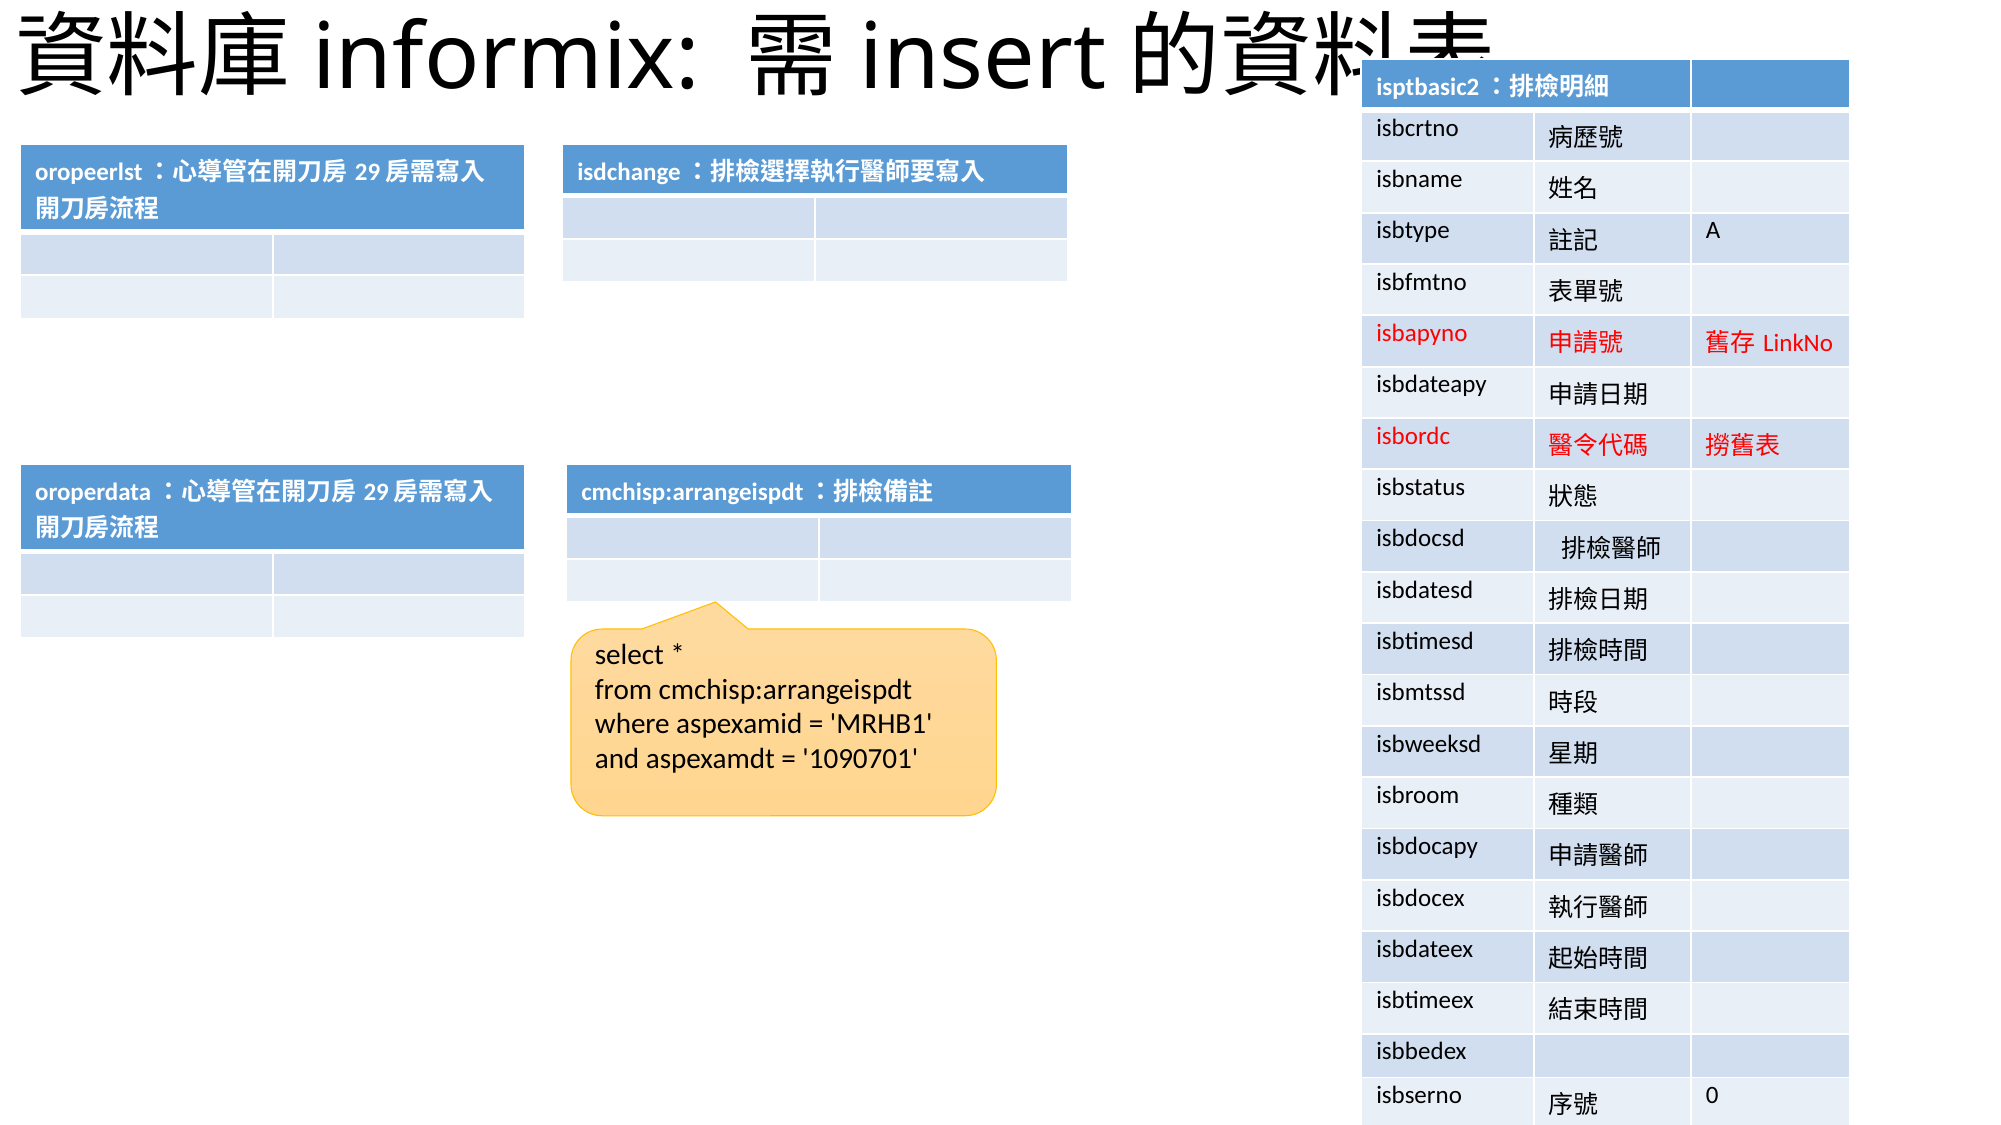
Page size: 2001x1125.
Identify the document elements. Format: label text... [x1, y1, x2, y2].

table_cell 姓名 [1535, 162, 1690, 212]
table_cell 申請醫師 [1535, 829, 1690, 879]
table_cell isbbedex [1362, 1035, 1533, 1077]
table_cell isbserno [1362, 1078, 1533, 1125]
table_cell [1692, 368, 1849, 417]
table_cell 0 [1692, 1078, 1849, 1125]
table_cell [567, 518, 818, 558]
table_cell isbroom [1362, 778, 1533, 828]
table_cell isbdocsd [1362, 521, 1533, 571]
table_cell [21, 554, 272, 594]
table_header oroperdata：心導管在開刀房29房需寫入開刀房流程 [21, 465, 524, 549]
table_cell 星期 [1535, 727, 1690, 776]
table_cell 結束時間 [1535, 983, 1690, 1033]
table_cell isbfmtno [1362, 265, 1533, 314]
table_cell isbtimesd [1362, 624, 1533, 674]
table_cell 排檢醫師 [1535, 521, 1690, 571]
table_cell [1692, 470, 1849, 520]
table_cell [1692, 727, 1849, 776]
table_header isptbasic2：排檢明細 [1362, 60, 1690, 107]
table_cell [563, 198, 814, 238]
table_cell 排檢時間 [1535, 624, 1690, 674]
table_cell [563, 240, 814, 281]
table_cell 醫令代碼 [1535, 419, 1690, 468]
table_cell [1692, 881, 1849, 930]
table_cell [820, 560, 1071, 601]
table_cell isbapyno [1362, 316, 1533, 366]
table_cell [816, 240, 1067, 281]
table_cell [1692, 113, 1849, 160]
table_header isdchange：排檢選擇執行醫師要寫入 [563, 145, 1067, 193]
table_cell [1692, 573, 1849, 622]
table_cell [1692, 829, 1849, 879]
table_cell [567, 560, 818, 601]
table_cell [21, 276, 272, 318]
title 資料庫informix: 需insert的資料表 [0, 0, 1725, 118]
table_cell [21, 596, 272, 637]
table_cell 表單號 [1535, 265, 1690, 314]
table_cell [1692, 624, 1849, 674]
table_cell [1692, 778, 1849, 828]
table_cell 種類 [1535, 778, 1690, 828]
table_cell isbdateapy [1362, 368, 1533, 417]
text_box select * from cmchisp:arrangeispdt where aspexamid = 'MRHB1' and aspexamdt = '1090701' [570, 601, 997, 817]
table_cell [1692, 675, 1849, 725]
table_cell [21, 235, 272, 274]
table_cell 狀態 [1535, 470, 1690, 520]
table_header cmchisp:arrangeispdt：排檢備註 [567, 465, 1071, 513]
table_cell 申請日期 [1535, 368, 1690, 417]
table_cell isbmtssd [1362, 675, 1533, 725]
table_cell isbdatesd [1362, 573, 1533, 622]
table_cell [820, 518, 1071, 558]
table_cell 撈舊表 [1692, 419, 1849, 468]
table_cell 註記 [1535, 214, 1690, 263]
table_cell isbweeksd [1362, 727, 1533, 776]
table_cell [1535, 1035, 1690, 1077]
table_cell [1692, 983, 1849, 1033]
table_cell [274, 276, 524, 318]
table_cell isbdateex [1362, 932, 1533, 982]
table_cell 時段 [1535, 675, 1690, 725]
table_cell A [1692, 214, 1849, 263]
table_cell [274, 596, 524, 637]
table_cell isbdocex [1362, 881, 1533, 930]
table_cell 舊存LinkNo [1692, 316, 1849, 366]
table_cell isbordc [1362, 419, 1533, 468]
table_cell [274, 235, 524, 274]
table_header oropeerlst：心導管在開刀房29房需寫入開刀房流程 [21, 145, 524, 229]
table_cell isbstatus [1362, 470, 1533, 520]
table_cell isbdocapy [1362, 829, 1533, 879]
table_cell 序號 [1535, 1078, 1690, 1125]
table_cell [1692, 932, 1849, 982]
table_cell 排檢日期 [1535, 573, 1690, 622]
table_cell [816, 198, 1067, 238]
table_cell isbtype [1362, 214, 1533, 263]
table_cell 起始時間 [1535, 932, 1690, 982]
table_cell isbname [1362, 162, 1533, 212]
table_cell [1692, 162, 1849, 212]
table_cell 申請號 [1535, 316, 1690, 366]
table_cell [1692, 521, 1849, 571]
table_cell isbcrtno [1362, 113, 1533, 160]
table_cell 執行醫師 [1535, 881, 1690, 930]
table_cell [1692, 1035, 1849, 1077]
table_cell 病歷號 [1535, 113, 1690, 160]
table_header [1692, 60, 1849, 107]
table_cell [1692, 265, 1849, 314]
table_cell [274, 554, 524, 594]
table_cell isbtimeex [1362, 983, 1533, 1033]
